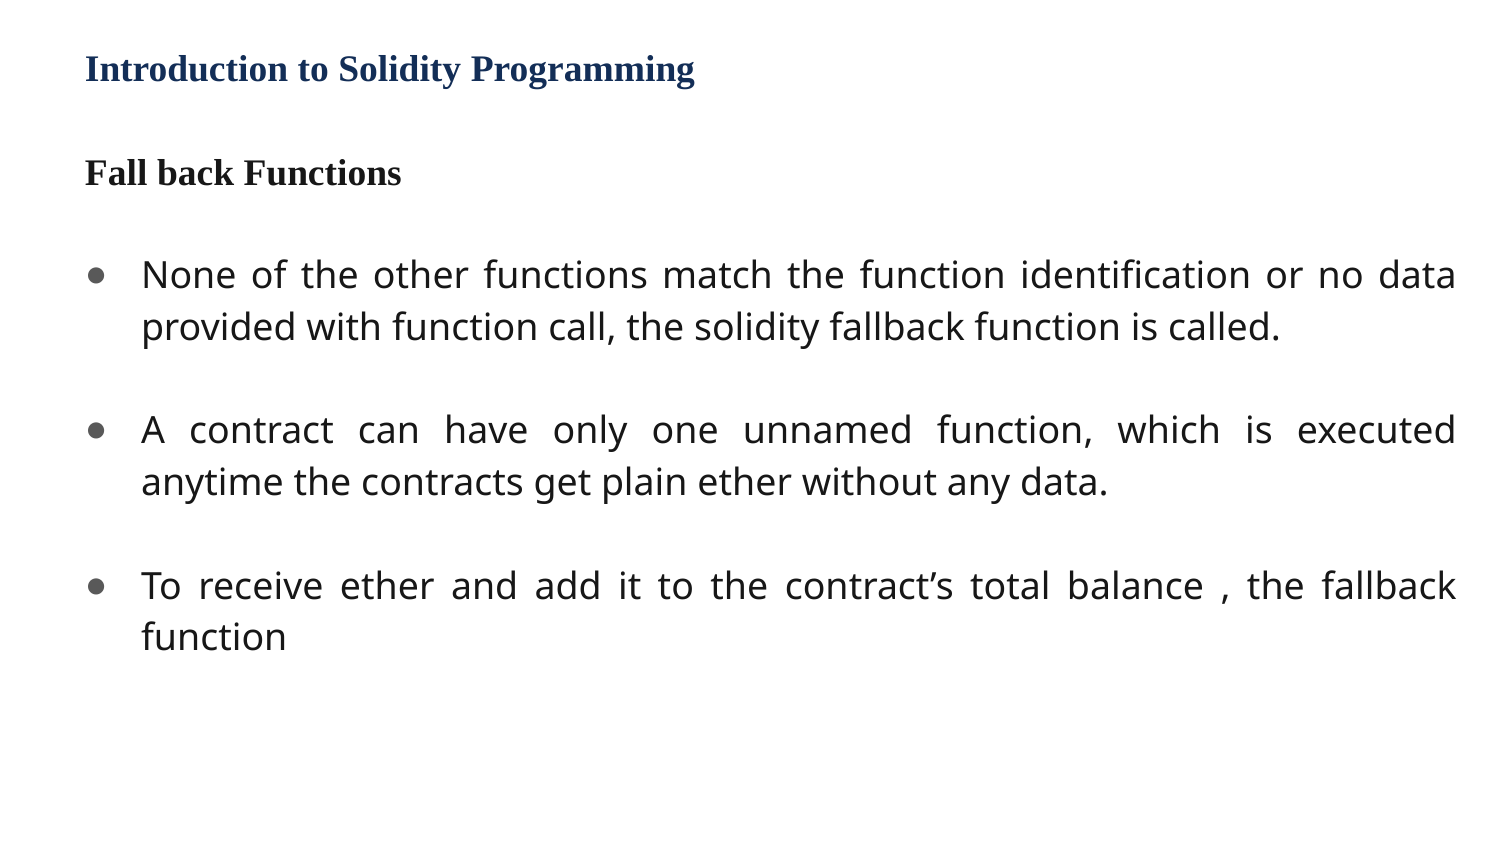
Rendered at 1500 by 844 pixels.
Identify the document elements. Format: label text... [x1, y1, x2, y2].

list Introduction to Solidity Programming Fall back Functions None of the other functions match the function identification or no data provided with function call, the solidity fallback function is called. A contract can have only one unnamed function, which is executed anytime the contracts get plain ether without any data. To receive ether and add it to the contract’s total balance , the fallback function [51, 22, 1474, 799]
